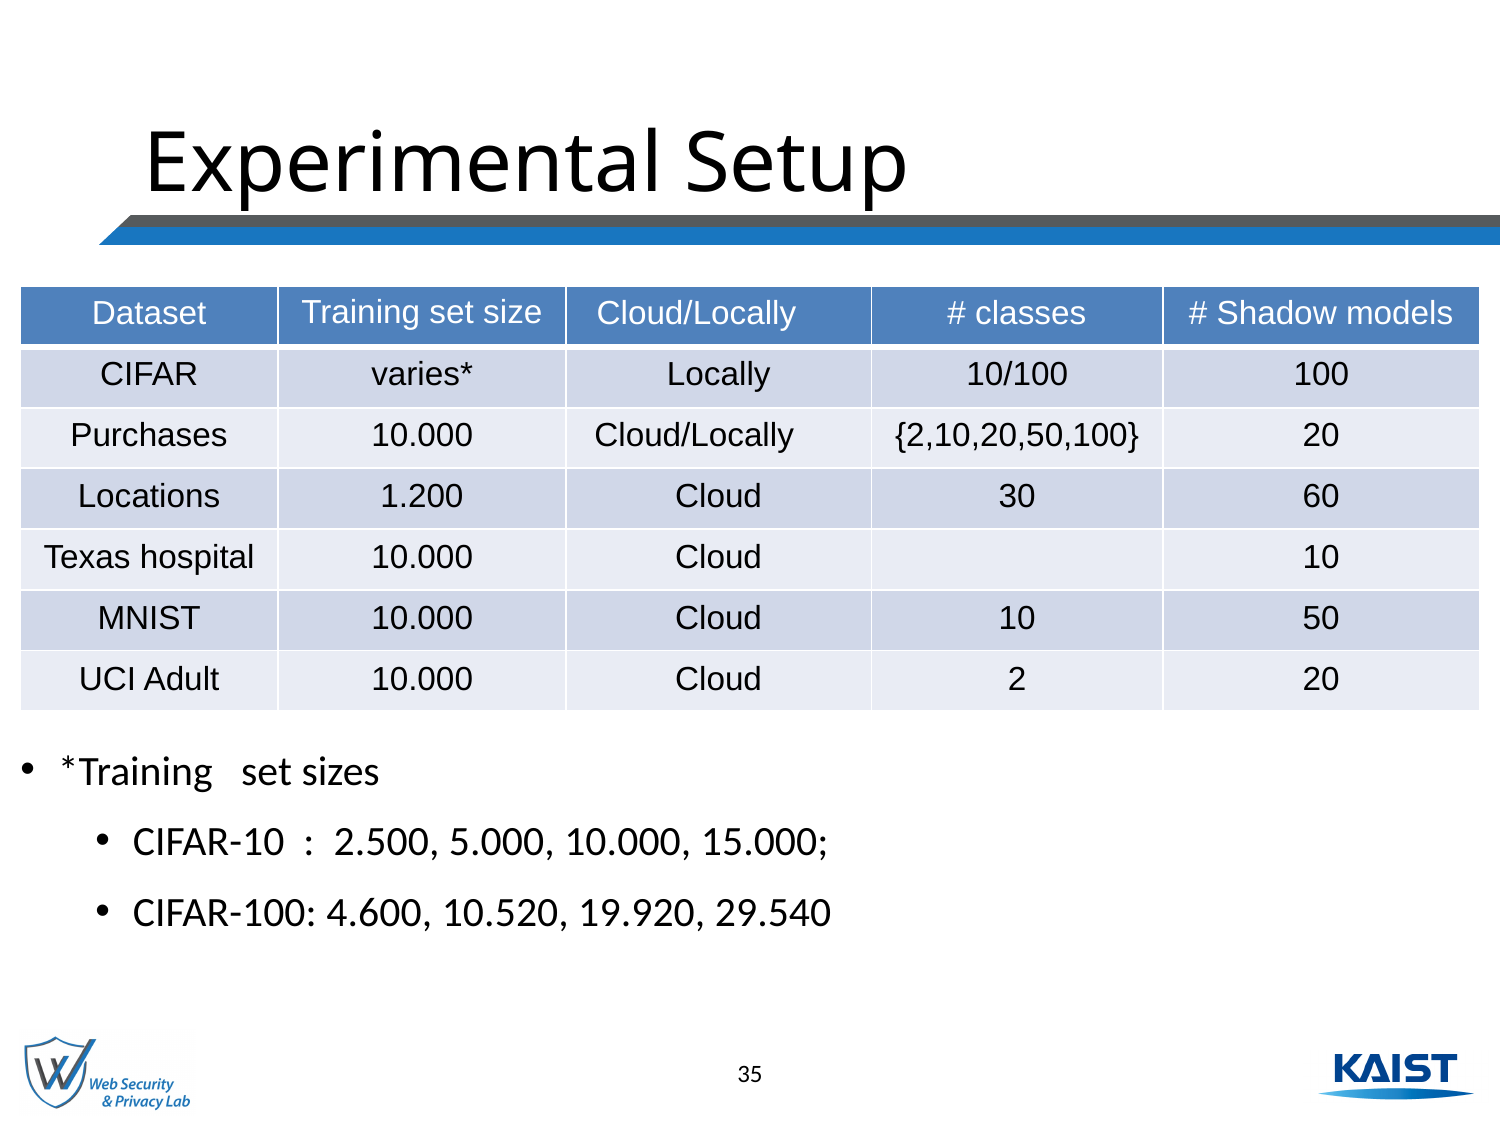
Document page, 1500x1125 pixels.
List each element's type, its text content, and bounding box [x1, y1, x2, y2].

table_cell Cloud [567, 530, 871, 589]
table_cell Cloud [567, 591, 871, 650]
table_cell 20 [1164, 409, 1479, 467]
table_cell Cloud/Locally [567, 409, 871, 467]
table_cell Purchases [21, 409, 277, 467]
picture [1303, 1050, 1489, 1103]
title Experimental Setup [129, 70, 1423, 217]
table_header Training set size [279, 287, 565, 344]
table_cell MNIST [21, 591, 277, 650]
table_cell 10 [872, 591, 1162, 650]
table_cell [872, 530, 1162, 589]
table_header Cloud/Locally [567, 287, 871, 344]
table_cell {2,10,20,50,100} [872, 409, 1162, 467]
table_cell 10.000 [279, 591, 565, 650]
table_cell UCI Adult [21, 651, 277, 710]
table_cell 50 [1164, 591, 1479, 650]
picture [19, 1029, 196, 1116]
table_cell 10.000 [279, 530, 565, 589]
table_cell 10.000 [279, 651, 565, 710]
table_cell 100 [1164, 350, 1479, 407]
table_cell 60 [1164, 469, 1479, 528]
text_box *Training set sizes CIFAR-10 : 2.500, 5.000, 10.000, 15.000; CIFAR-100: 4.600, 10.520, 19.920, 29.540 [20, 737, 1308, 936]
table_cell 1.200 [279, 469, 565, 528]
table_cell 10/100 [872, 350, 1162, 407]
table_cell CIFAR [21, 350, 277, 407]
table_cell 10.000 [279, 409, 565, 467]
table_header # Shadow models [1164, 287, 1479, 344]
table_cell 20 [1164, 651, 1479, 710]
table_cell Cloud [567, 651, 871, 710]
table_cell Locations [21, 469, 277, 528]
table_cell 10 [1164, 530, 1479, 589]
table_header Dataset [21, 287, 277, 344]
table_cell Locally [567, 350, 871, 407]
table_header # classes [872, 287, 1162, 344]
table_cell 30 [872, 469, 1162, 528]
table_cell Cloud [567, 469, 871, 528]
table_cell 2 [872, 651, 1162, 710]
table_cell varies* [279, 350, 565, 407]
table_cell Texas hospital [21, 530, 277, 589]
slide_number 35 [581, 1042, 919, 1103]
